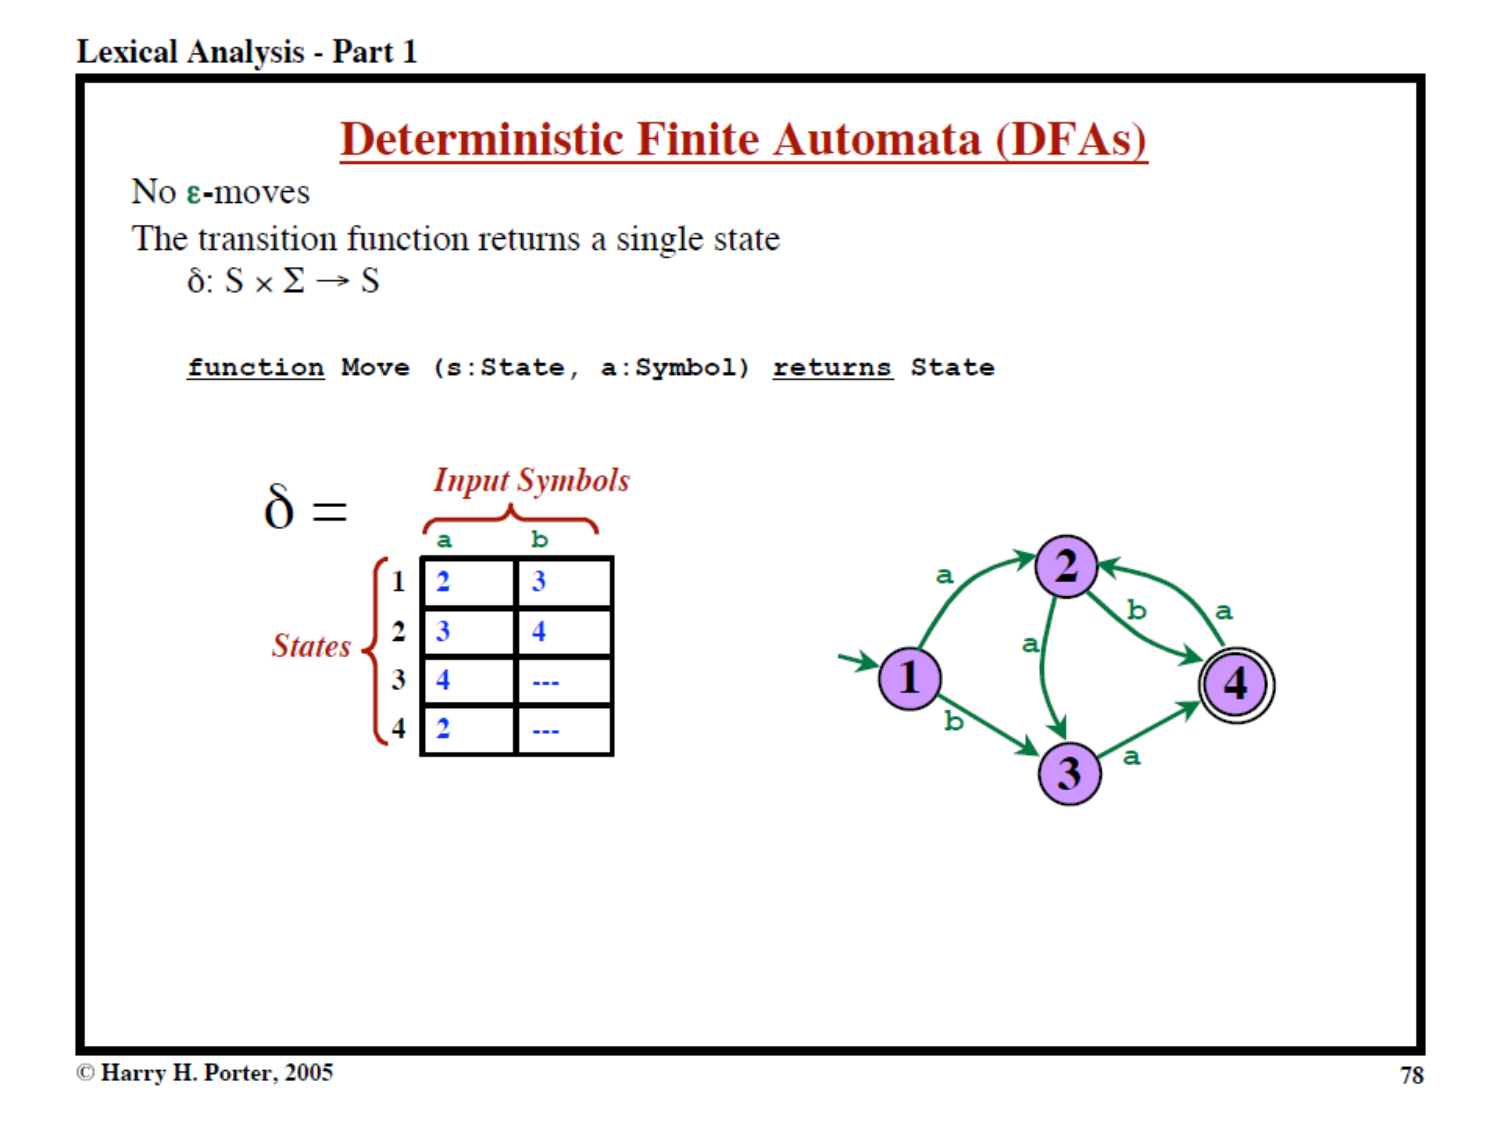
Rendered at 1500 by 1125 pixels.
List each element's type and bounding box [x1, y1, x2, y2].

picture [70, 30, 1430, 1095]
